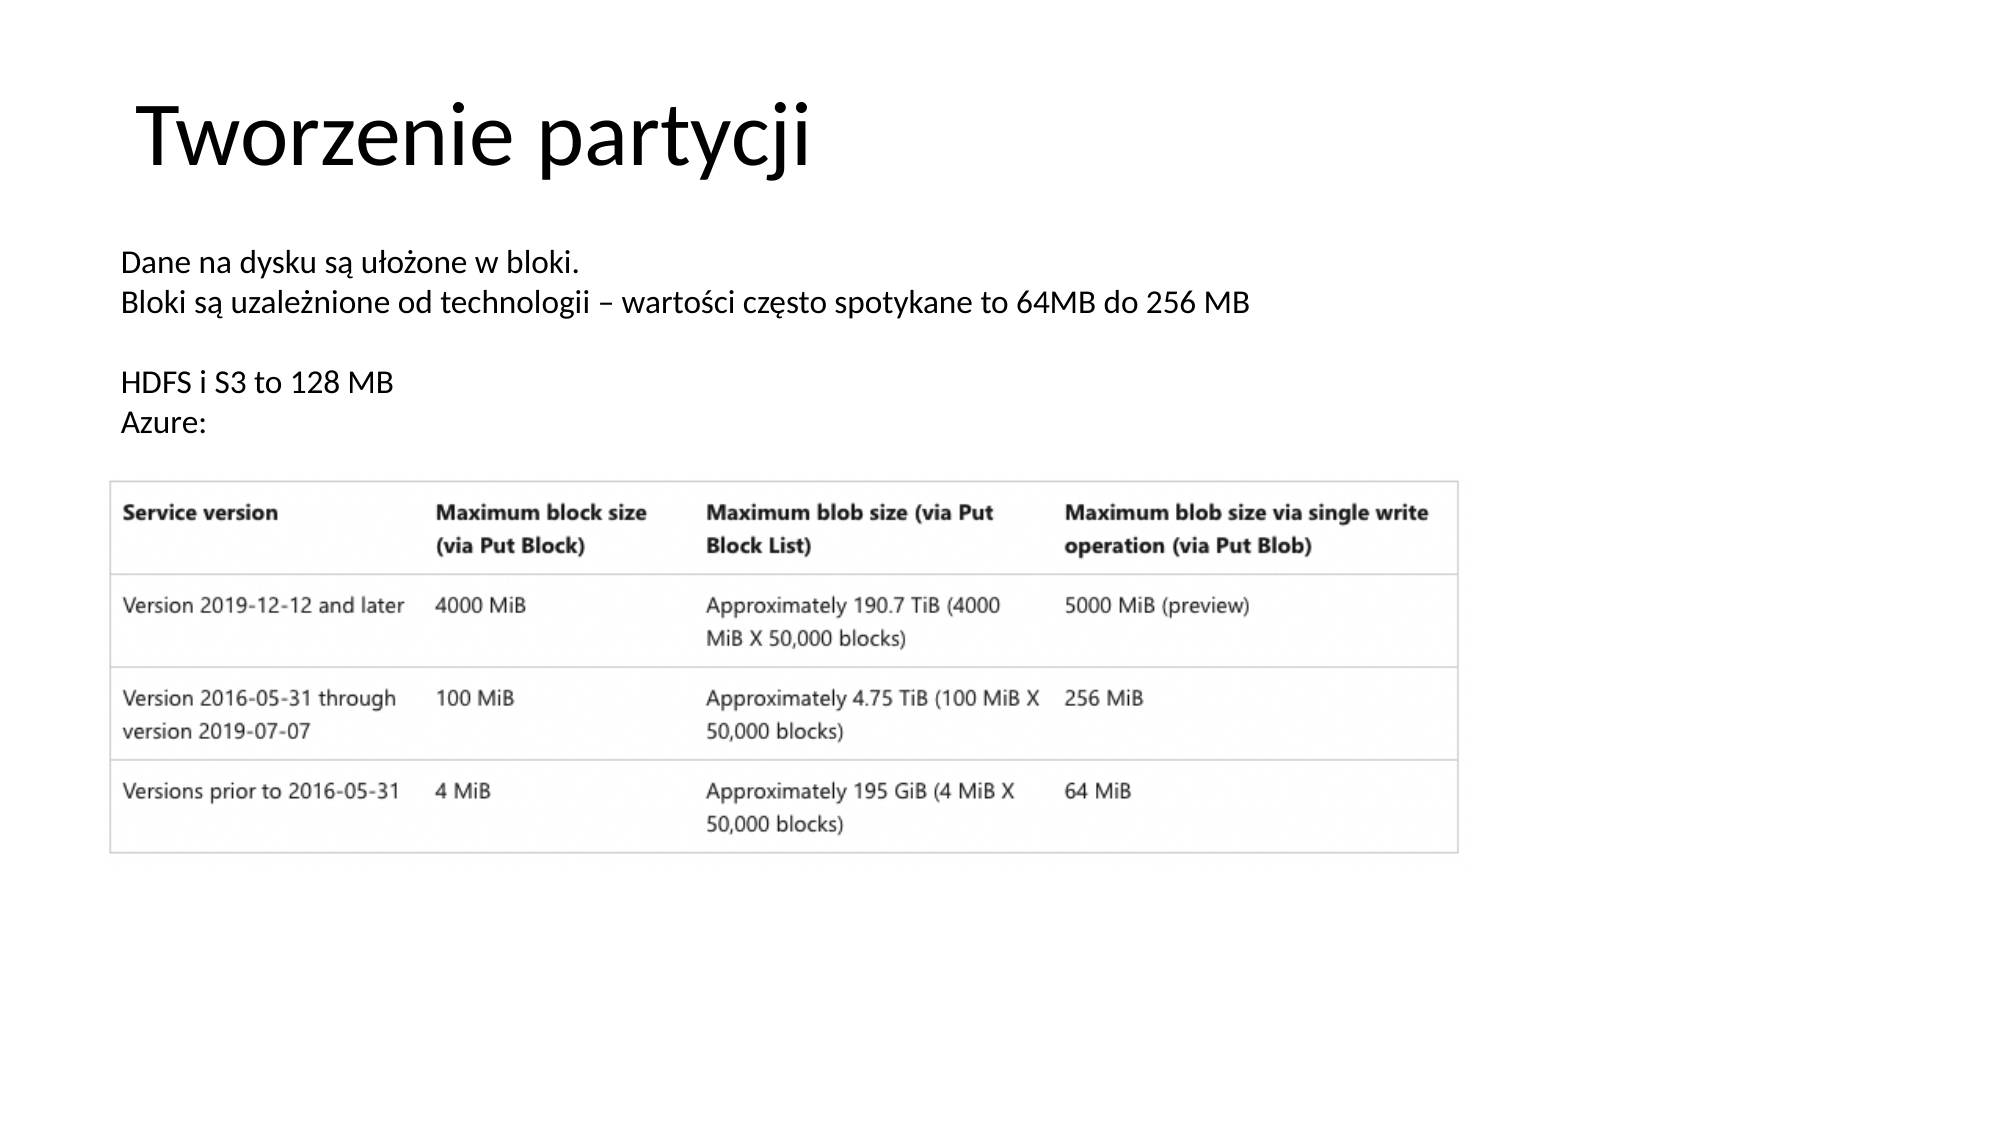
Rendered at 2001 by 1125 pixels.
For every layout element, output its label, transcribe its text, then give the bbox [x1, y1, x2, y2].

text_box Dane na dysku są ułożone w bloki. Bloki są uzależnione od technologii – wartości często spotykane to 64MB do 256 MB HDFS i S3 to 128 MB Azure: [105, 232, 1411, 472]
picture [105, 473, 1471, 868]
text_box Tworzenie partycji [119, 31, 1845, 249]
